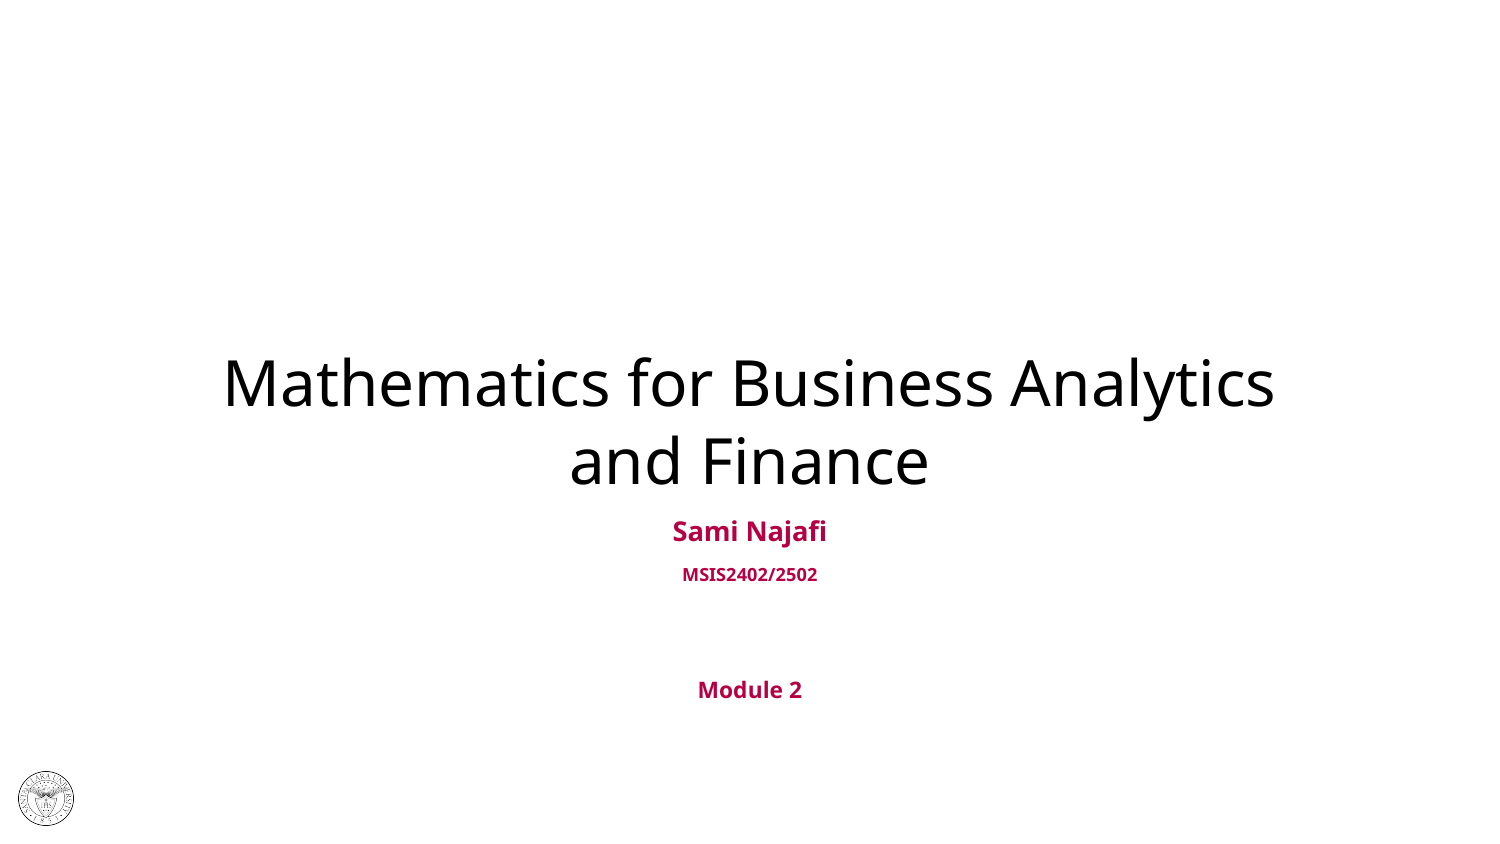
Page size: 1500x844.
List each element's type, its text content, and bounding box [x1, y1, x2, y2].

title Mathematics for Business Analytics and Finance [187, 336, 1313, 507]
subtitle Sami Najafi MSIS2402/2502 Module 2 [187, 507, 1313, 712]
picture [18, 771, 74, 826]
